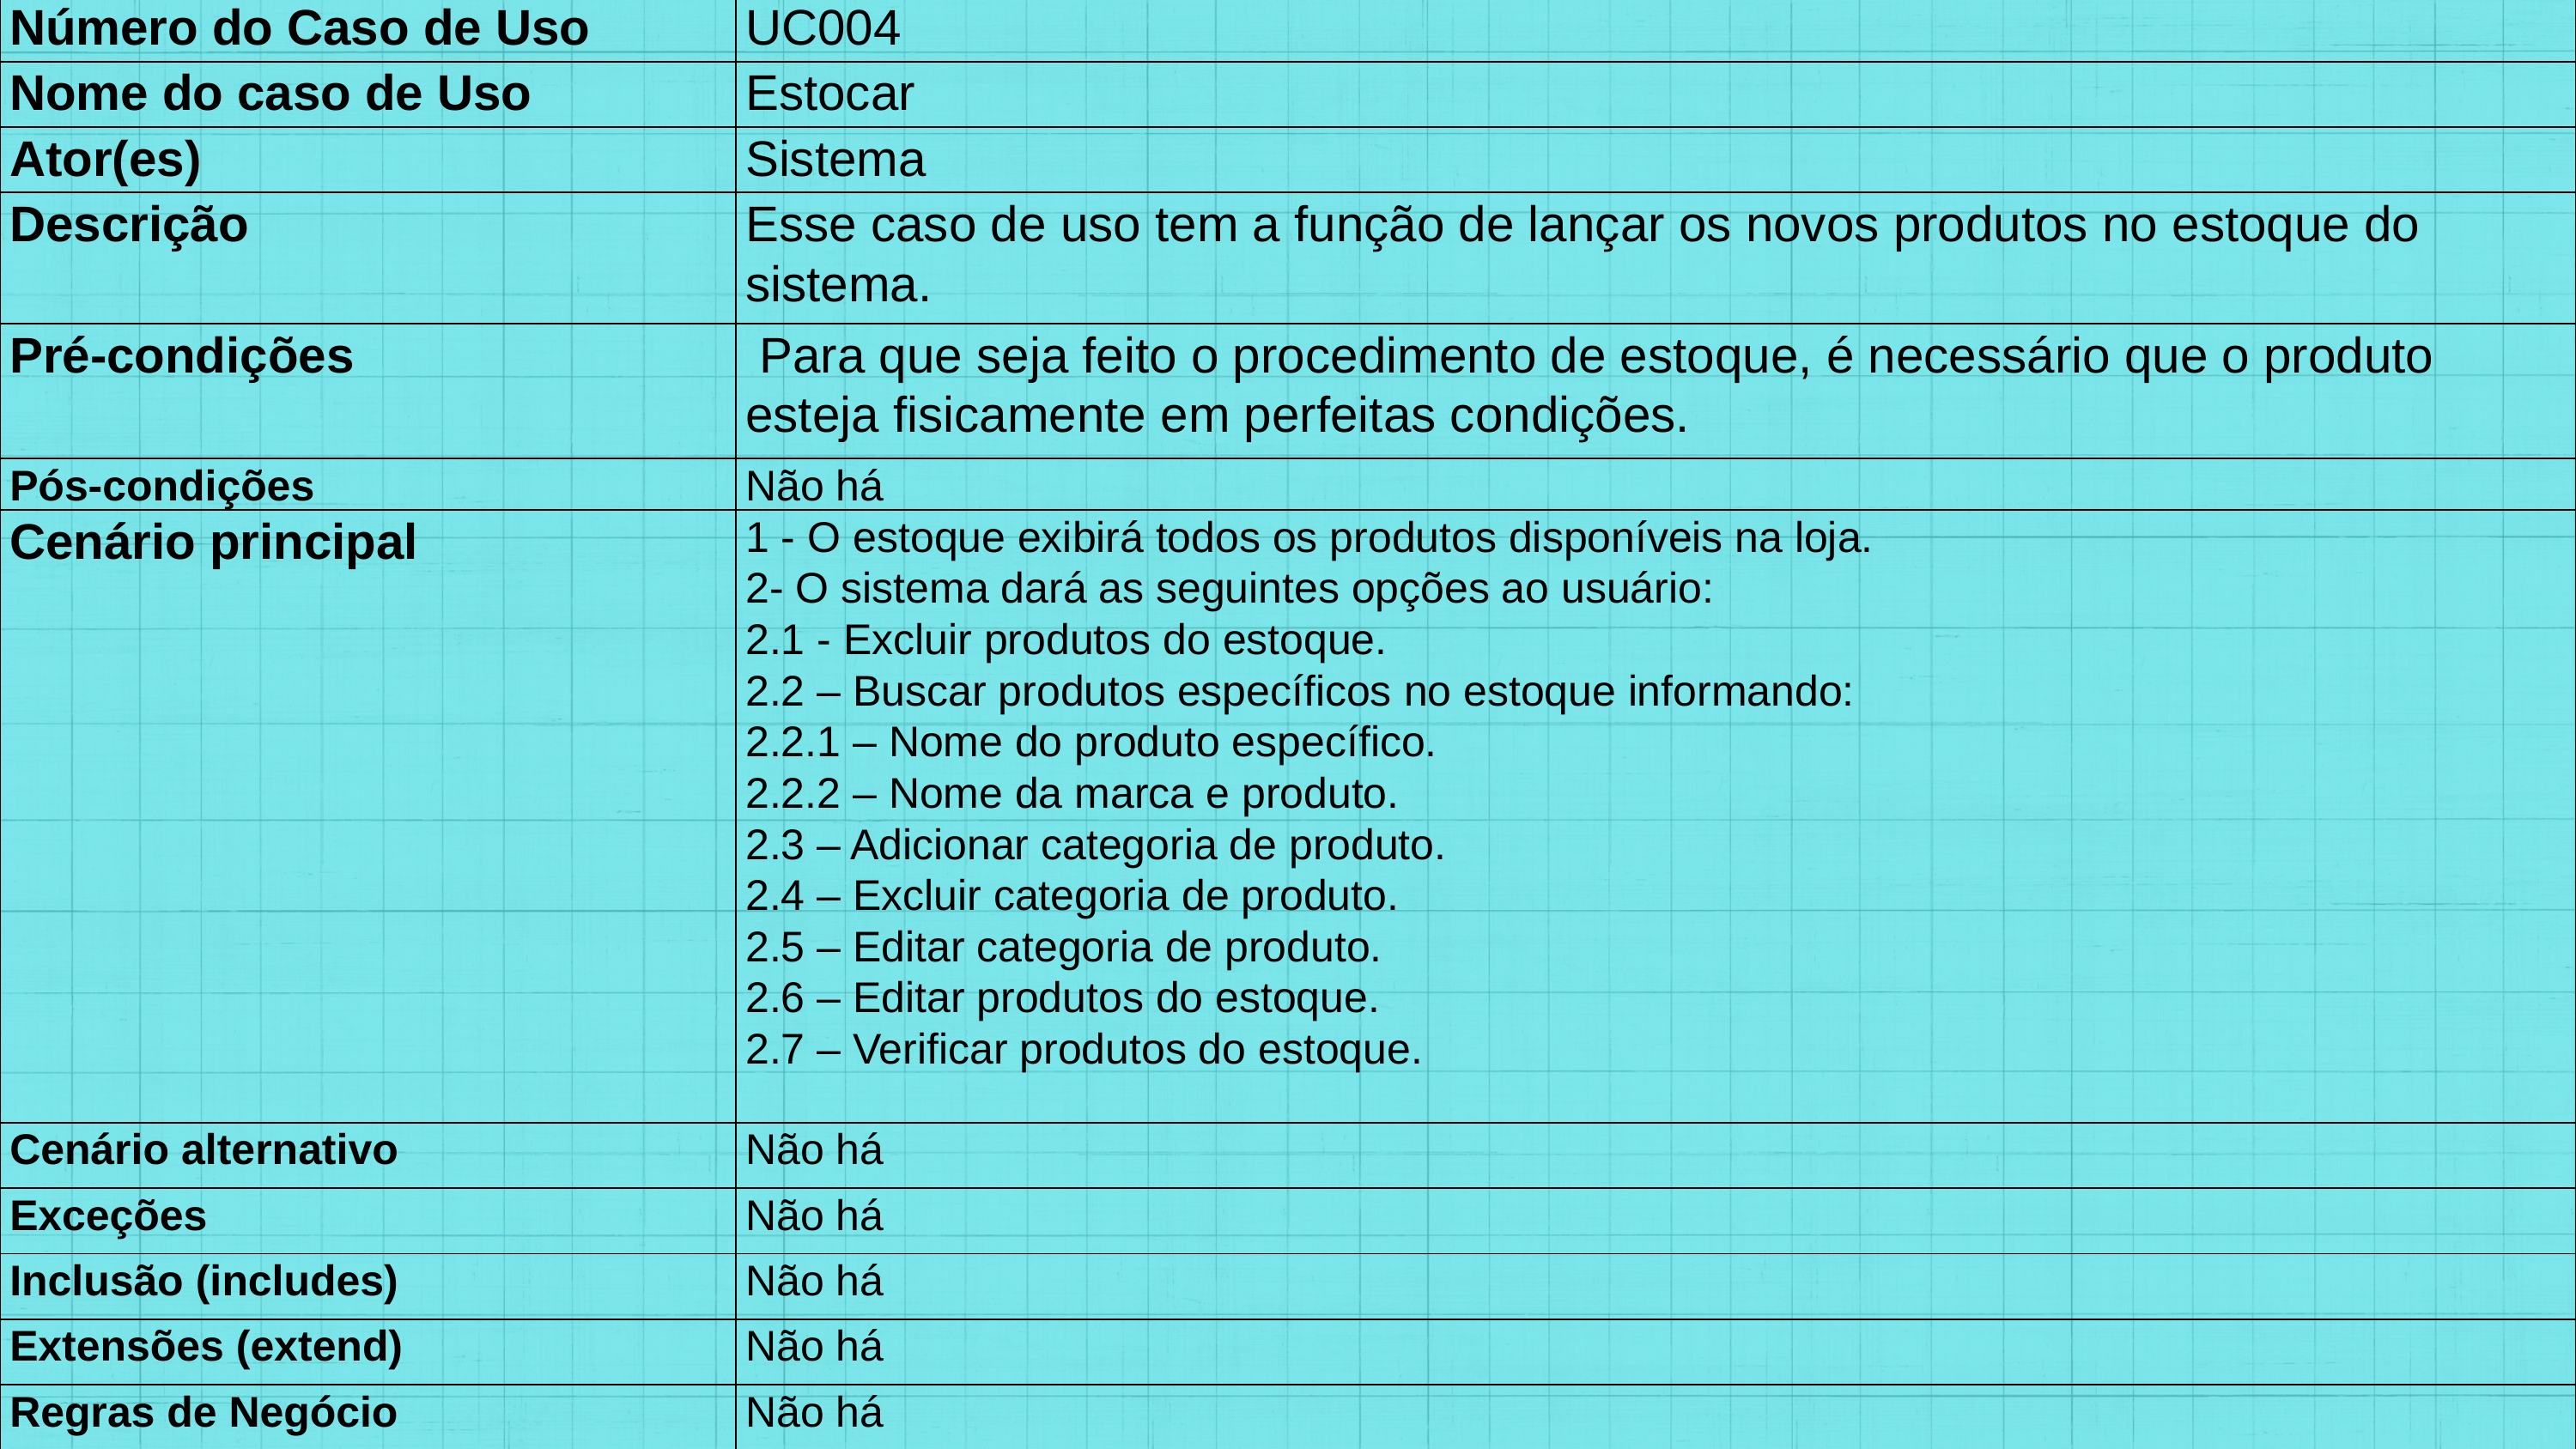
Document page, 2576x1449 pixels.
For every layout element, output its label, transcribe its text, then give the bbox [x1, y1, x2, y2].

table_cell Regras de Negócio [1, 1385, 735, 1449]
table_cell Sistema [737, 128, 2575, 191]
table_cell Não há [737, 1385, 2575, 1449]
table_cell Pós-condições [1, 459, 735, 509]
table_cell Estocar [737, 63, 2575, 126]
table_cell Extensões (extend) [1, 1320, 735, 1384]
table_cell Nome do caso de Uso [1, 63, 735, 126]
table_cell 1 - O estoque exibirá todos os produtos disponíveis na loja. 2- O sistema dará as seguintes opções ao usuário: 2.1 - Excluir produtos do estoque. 2.2 – Buscar produtos específicos no estoque informando: 2.2.1 – Nome do produto específico. 2.2.2 – Nome da marca e produto. 2.3 – Adicionar categoria de produto. 2.4 – Excluir categoria de produto. 2.5 – Editar categoria de produto. 2.6 – Editar produtos do estoque. 2.7 – Verificar produtos do estoque. [737, 511, 2575, 1122]
table_header UC004 [737, 0, 2575, 61]
table_cell Esse caso de uso tem a função de lançar os novos produtos no estoque do sistema. [737, 193, 2575, 323]
table_cell Cenário alternativo [1, 1124, 735, 1187]
table_header Número do Caso de Uso [1, 0, 735, 61]
table_cell Cenário principal [1, 511, 735, 1122]
table_cell Não há [737, 459, 2575, 509]
table_cell Não há [737, 1254, 2575, 1319]
table_cell Não há [737, 1320, 2575, 1384]
table_cell Ator(es) [1, 128, 735, 191]
table_cell Descrição [1, 193, 735, 323]
table_cell Exceções [1, 1189, 735, 1253]
table_cell Pré-condições [1, 324, 735, 458]
table_cell Inclusão (includes) [1, 1254, 735, 1319]
table_cell Não há [737, 1189, 2575, 1253]
table_cell Para que seja feito o procedimento de estoque, é necessário que o produto esteja fisicamente em perfeitas condições. [737, 324, 2575, 458]
table_cell Não há [737, 1124, 2575, 1187]
